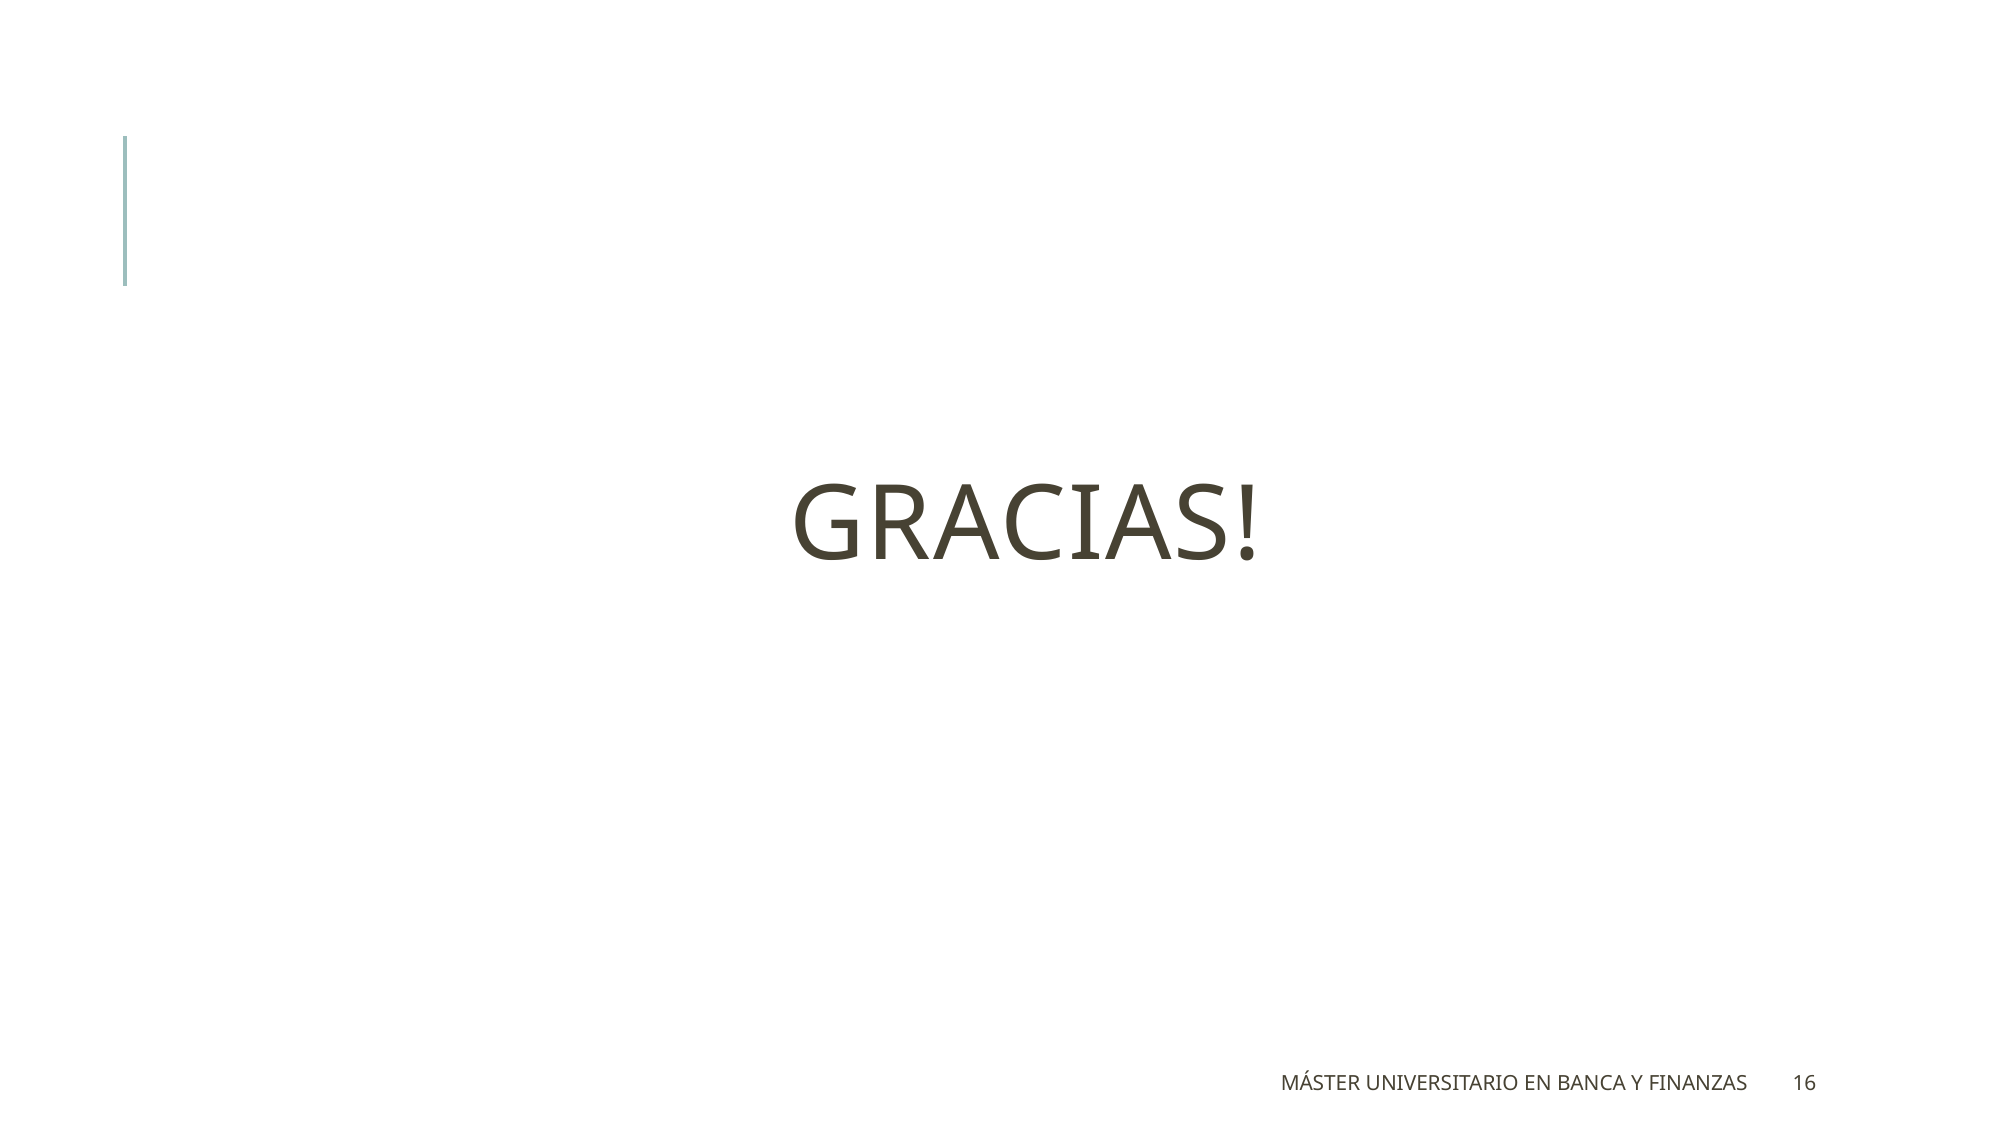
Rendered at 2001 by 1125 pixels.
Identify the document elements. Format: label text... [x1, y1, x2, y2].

slide_number 16 [1777, 1061, 1938, 1107]
title Gracias! [774, 406, 1279, 653]
footer Máster Universitario en Banca y Finanzas [794, 1061, 1763, 1107]
